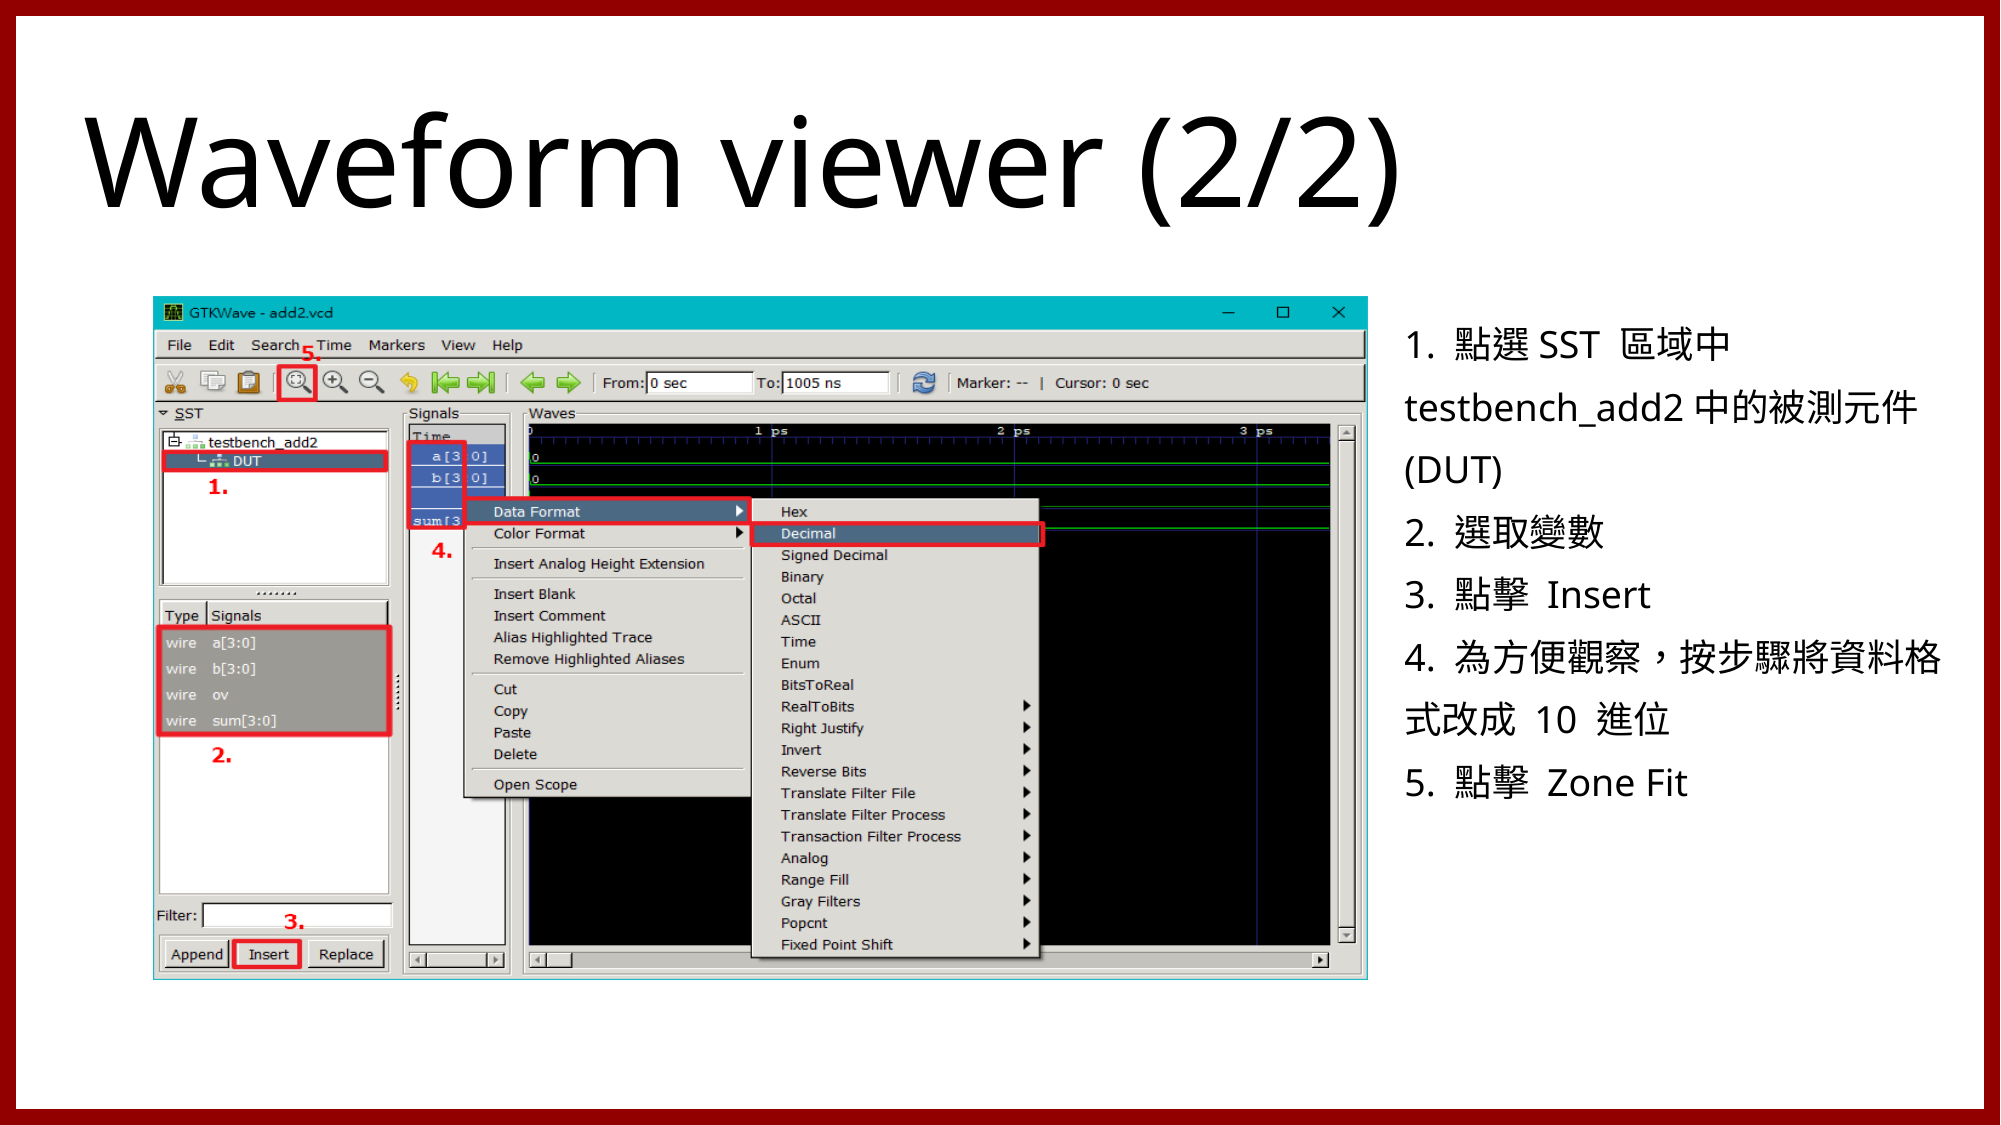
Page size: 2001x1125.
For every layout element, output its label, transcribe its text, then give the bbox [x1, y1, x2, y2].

text_box 2 [0, 0, 2000, 1125]
picture [153, 296, 1368, 980]
text_box 1. 點選SST 區域中 testbench_add2中的被測元件 (DUT) 2. 選取變數 3. 點擊 Insert 4. 為方便觀察，按步驟將資料格式改成 10 進位 5. 點擊 Zone Fit [1389, 296, 1968, 811]
